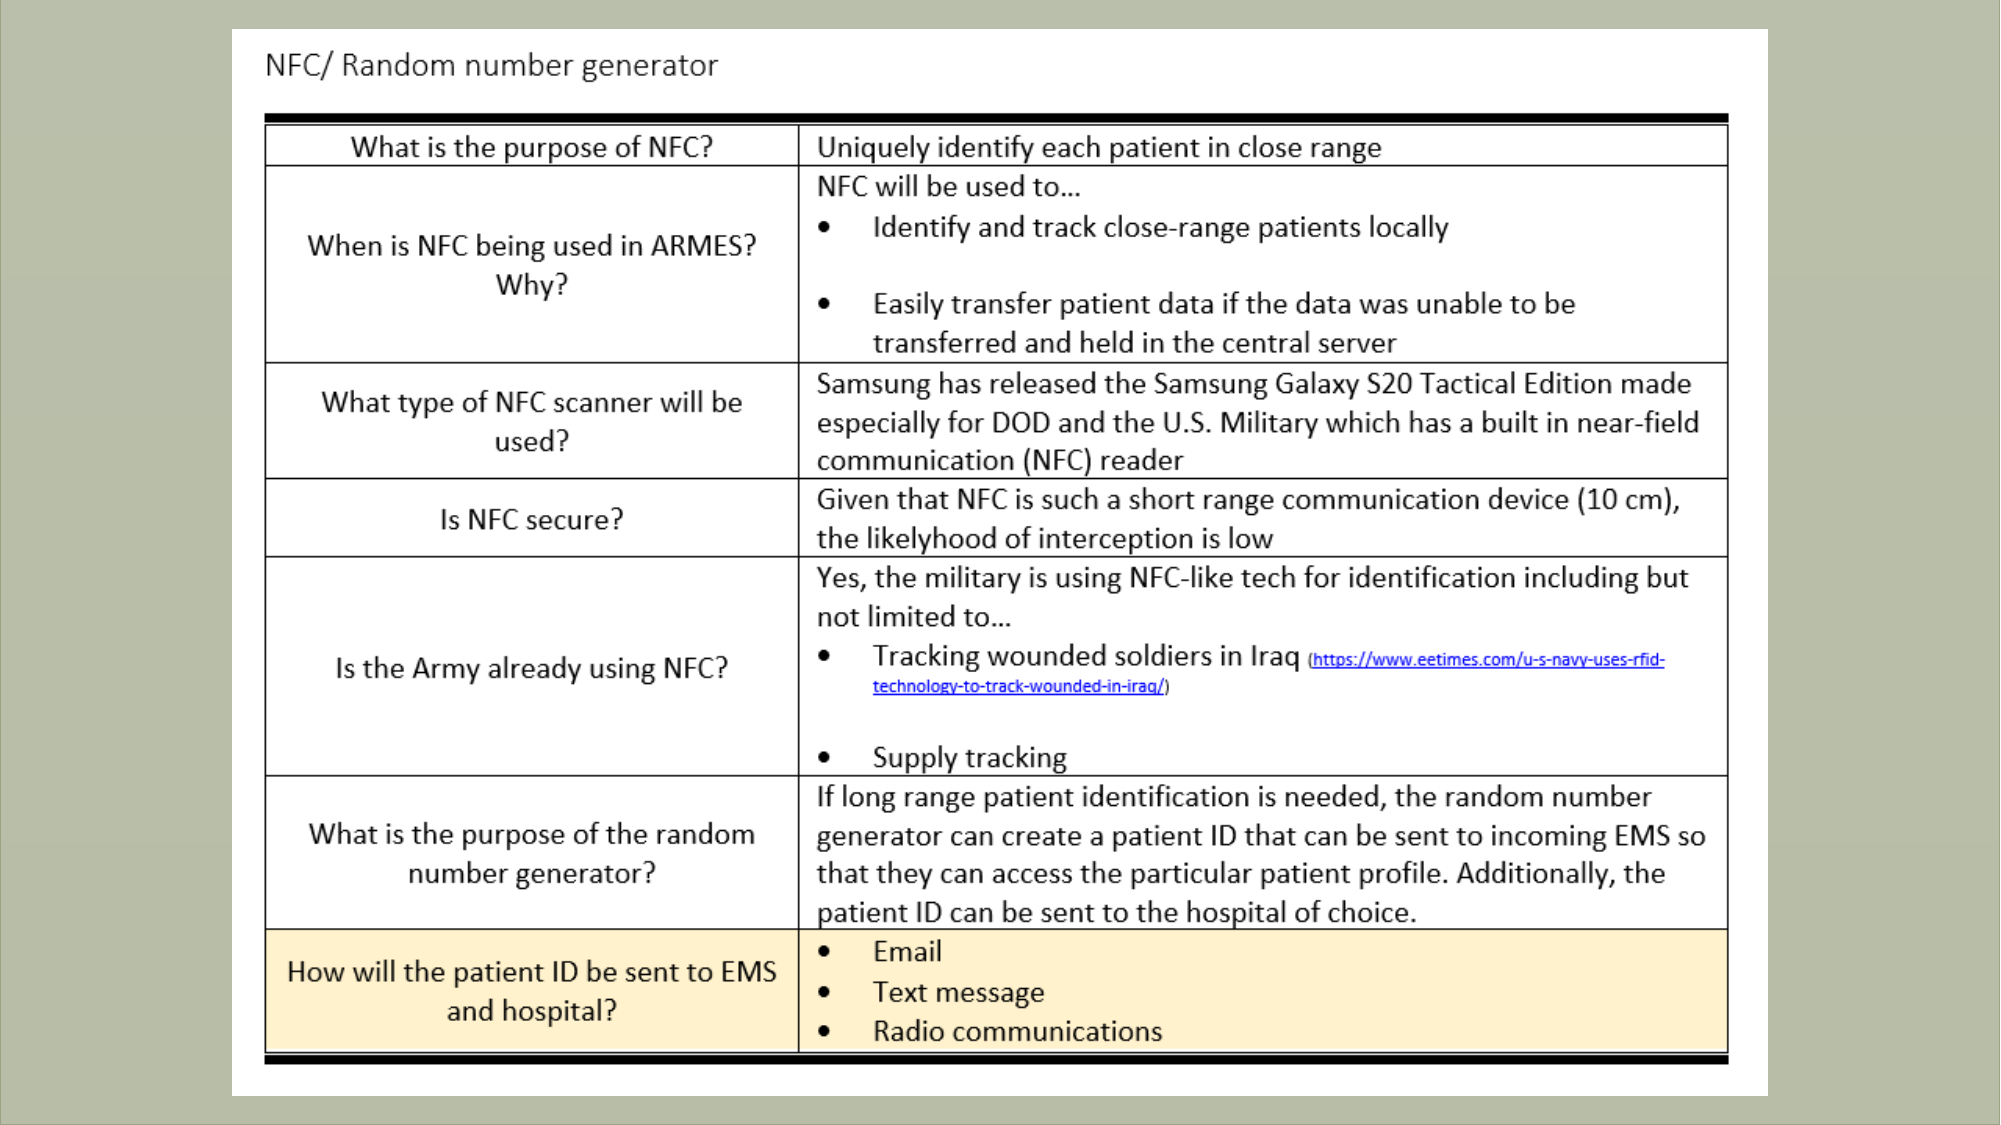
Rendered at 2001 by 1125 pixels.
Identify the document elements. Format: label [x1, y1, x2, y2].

picture [232, 29, 1768, 1096]
text_box [0, 0, 2000, 1125]
